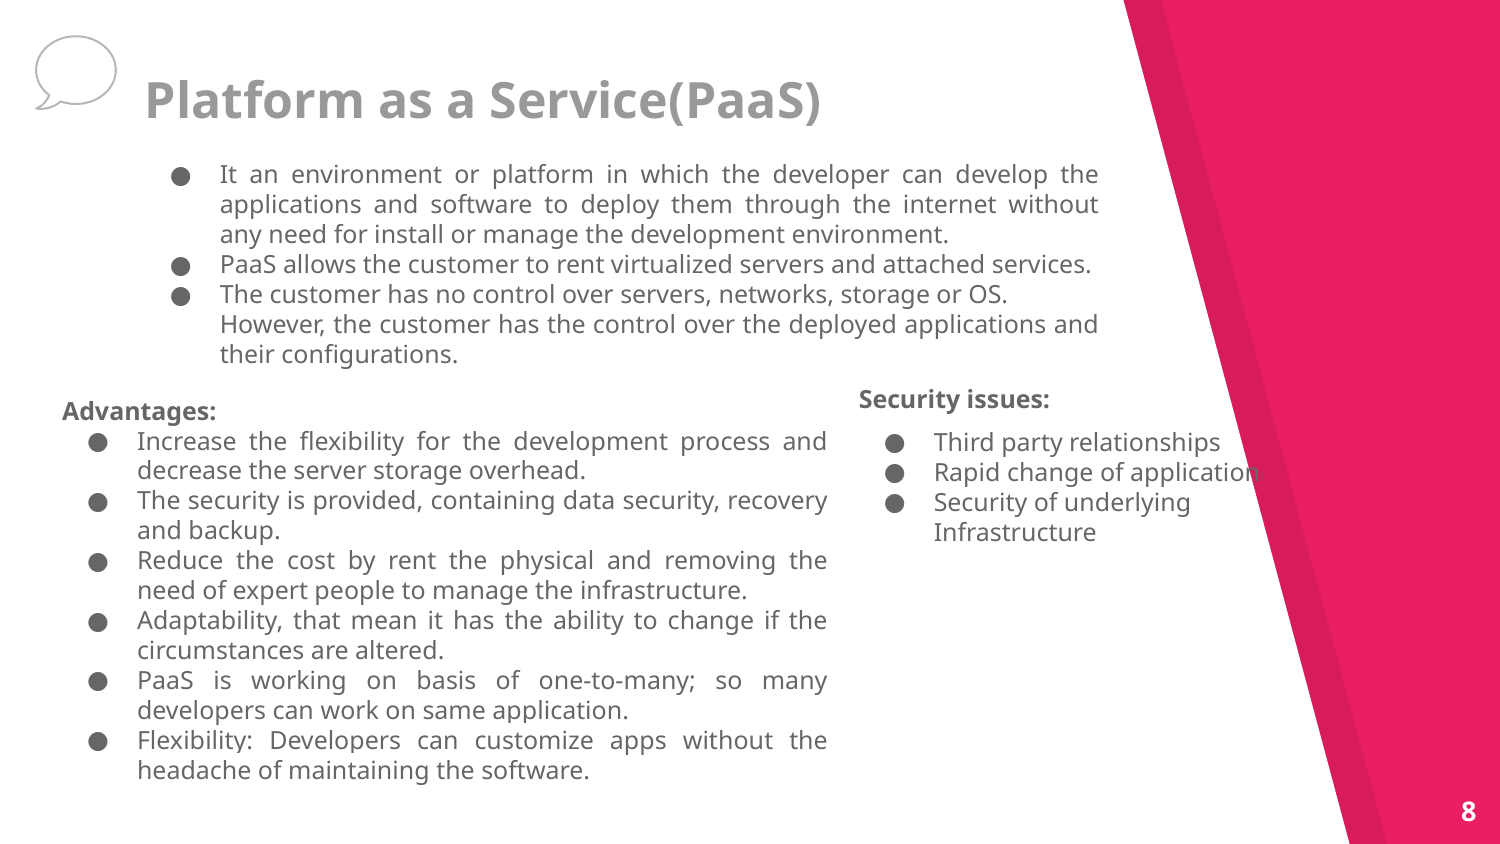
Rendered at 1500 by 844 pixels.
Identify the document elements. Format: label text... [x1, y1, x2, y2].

list It an environment or platform in which the developer can develop the applications and software to deploy them through the internet without any need for install or manage the development environment. PaaS allows the customer to rent virtualized servers and attached services. The customer has no control over servers, networks, storage or OS. However, the customer has the control over the deployed applications and their configurations. [129, 143, 1116, 380]
title Platform as a Service(PaaS) [129, 76, 918, 144]
list Security issues: Third party relationships Rapid change of application Security of underlying Infrastructure [843, 368, 1282, 768]
slide_number ‹#› [1401, 779, 1492, 844]
list Advantages: Increase the flexibility for the development process and decrease the server storage overhead. The security is provided, containing data security, recovery and backup. Reduce the cost by rent the physical and removing the need of expert people to manage the infrastructure. Adaptability, that mean it has the ability to change if the circumstances are altered. PaaS is working on basis of one-to-many; so many developers can work on same application. Flexibility: Developers can customize apps without the headache of maintaining the software. [47, 380, 844, 780]
